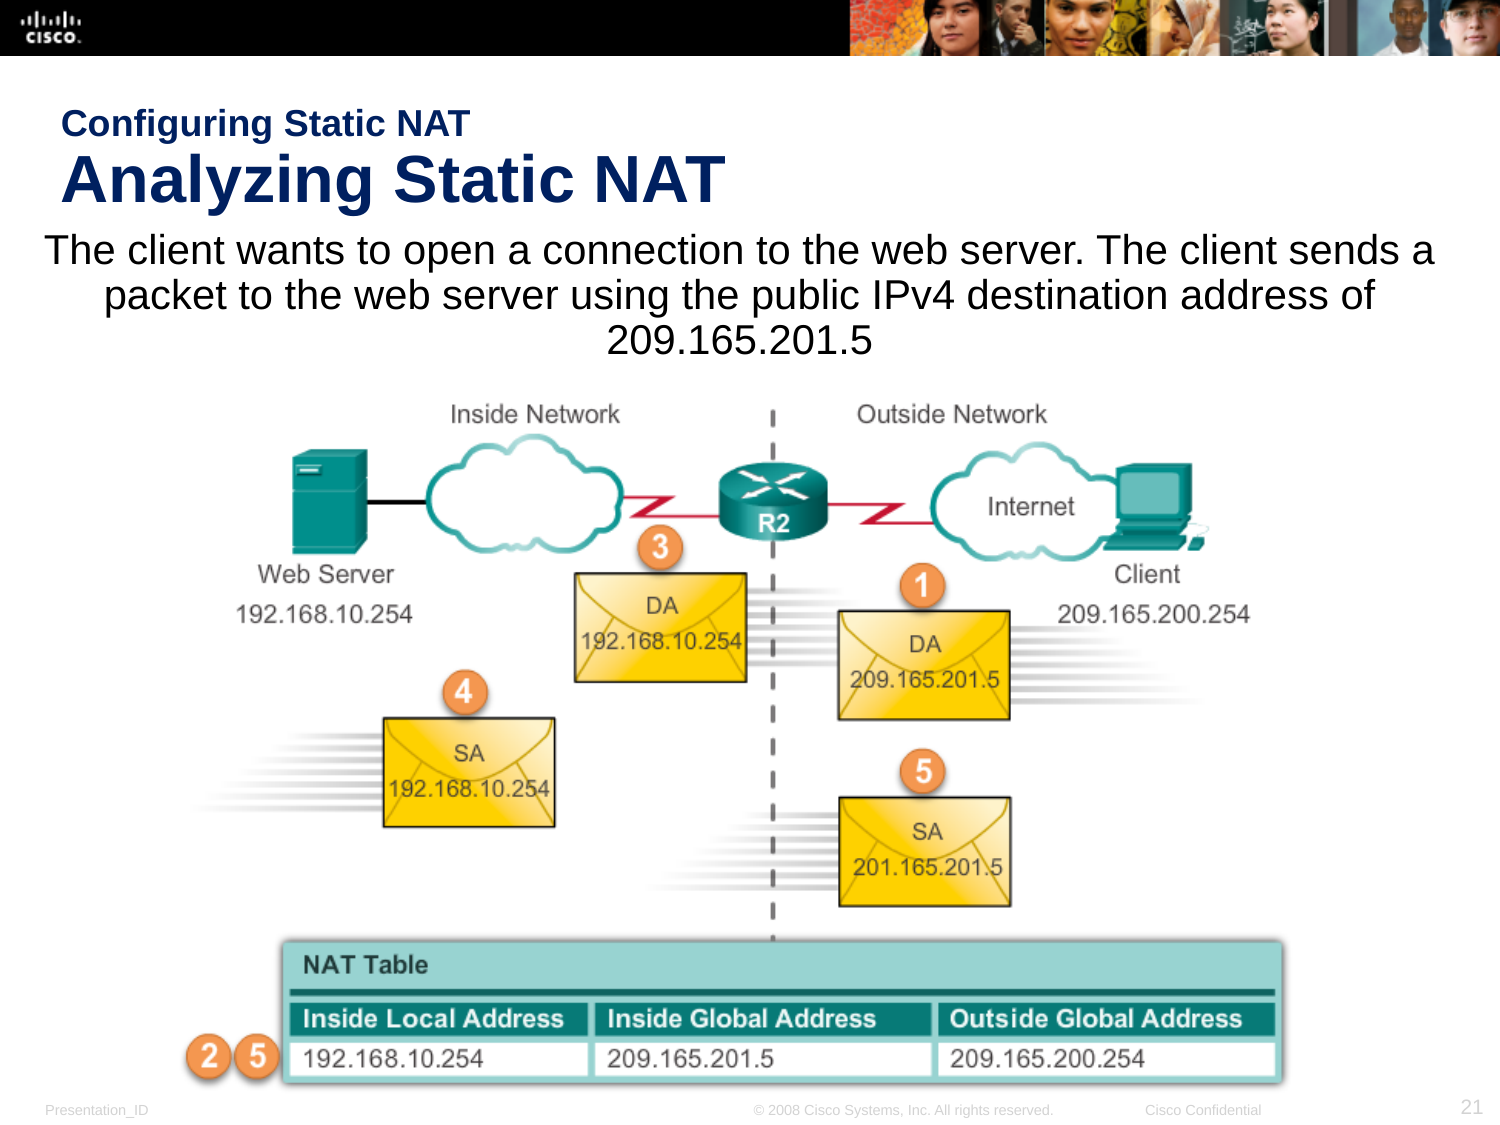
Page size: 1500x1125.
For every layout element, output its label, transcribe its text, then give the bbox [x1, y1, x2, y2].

picture [0, 0, 1500, 56]
text_box The client wants to open a connection to the web server. The client sends a packet to the web server using the public IPv4 destination address of 209.165.201.5 [0, 221, 1480, 371]
picture [171, 391, 1294, 1101]
title Configuring Static NAT Analyzing Static NAT [47, 85, 1384, 221]
